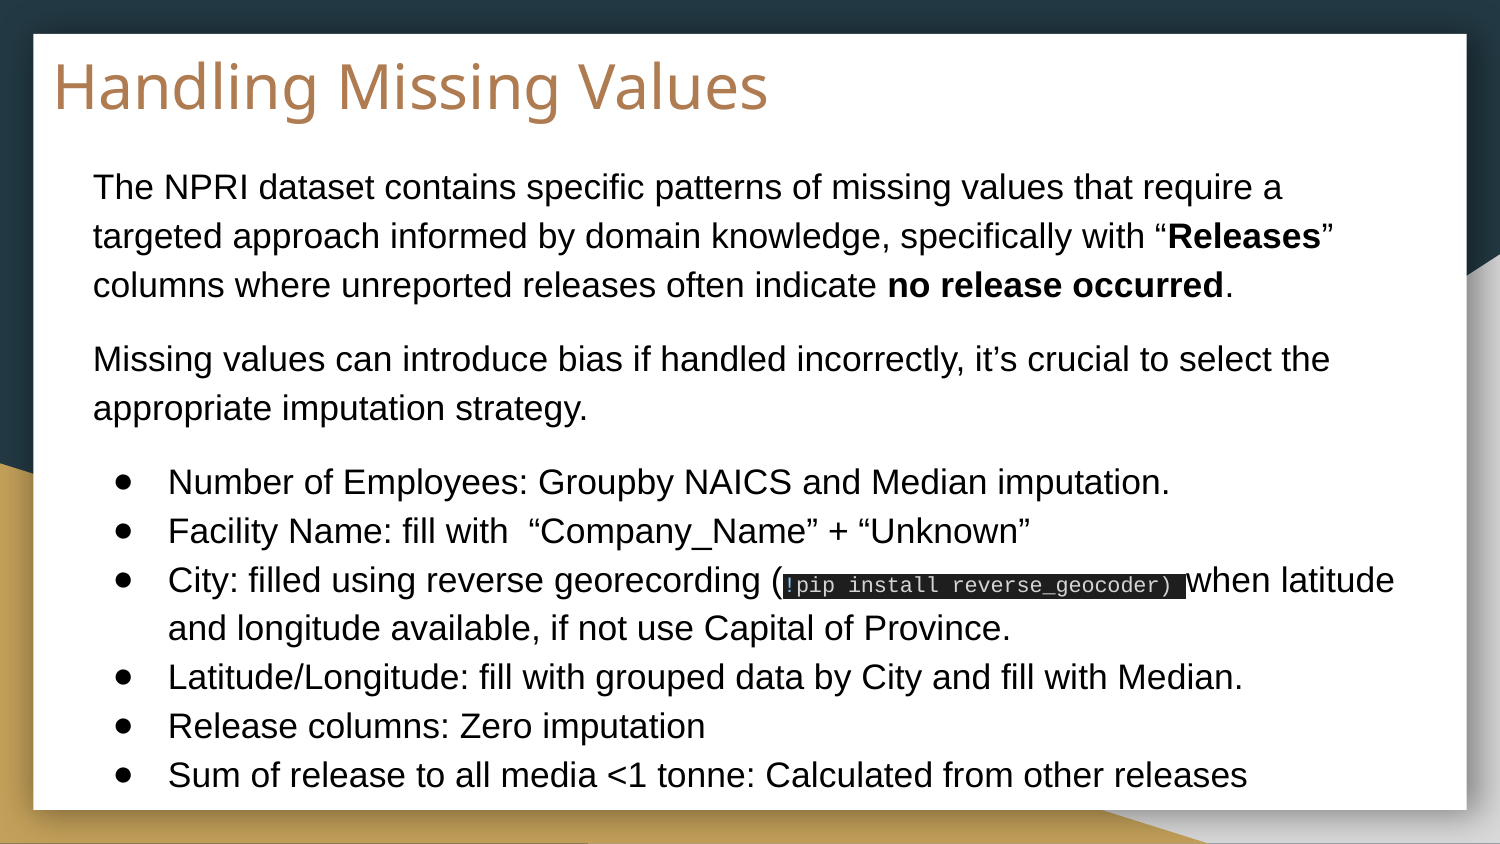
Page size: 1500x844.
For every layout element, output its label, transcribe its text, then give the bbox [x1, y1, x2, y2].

title Handling Missing Values [37, 32, 1269, 189]
list The NPRI dataset contains specific patterns of missing values that require a targeted approach informed by domain knowledge, specifically with “Releases” columns where unreported releases often indicate no release occurred. Missing values can introduce bias if handled incorrectly, it’s crucial to select the appropriate imputation strategy. Number of Employees: Groupby NAICS and Median imputation. Facility Name: fill with “Company_Name” + “Unknown” City: filled using reverse georecording (!pip install reverse_geocoder) when latitude and longitude available, if not use Capital of Province. Latitude/Longitude: fill with grouped data by City and fill with Median. Release columns: Zero imputation Sum of release to all media <1 tonne: Calculated from other releases [77, 142, 1423, 775]
